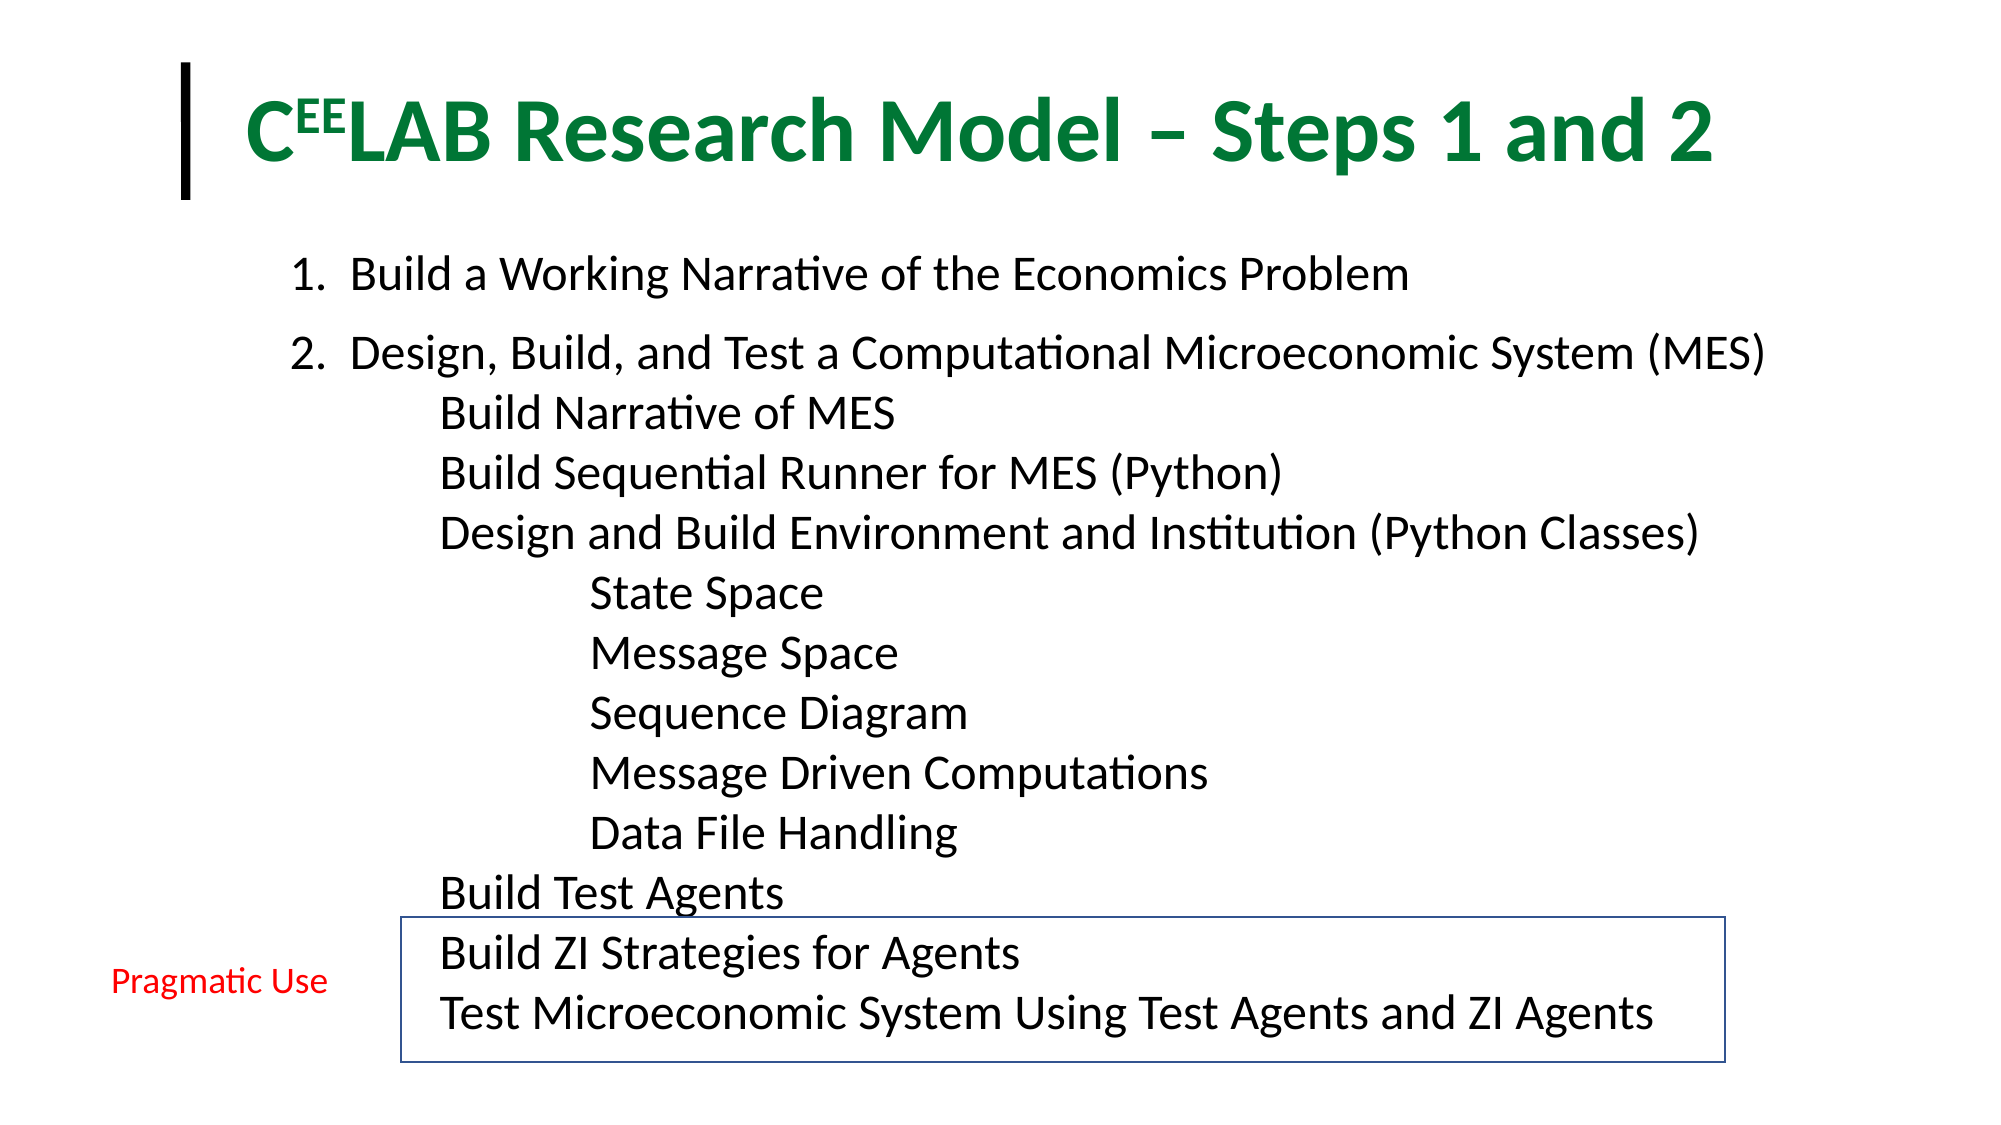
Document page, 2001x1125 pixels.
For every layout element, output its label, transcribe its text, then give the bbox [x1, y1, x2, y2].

text_box Pragmatic Use [96, 948, 344, 1009]
text_box 1. Build a Working Narrative of the Economics Problem 2. Design, Build, and Test a Computational Microeconomic System (MES) Build Narrative of MES Build Sequential Runner for MES (Python) Design and Build Environment and Institution (Python Classes) State Space Message Space Sequence Diagram Message Driven Computations Data File Handling Build Test Agents Build ZI Strategies for Agents Test Microeconomic System Using Test Agents and ZI Agents [274, 232, 1843, 1048]
text_box CEELAB Research Model – Steps 1 and 2 [231, 62, 1829, 250]
text_box [400, 916, 1726, 1063]
